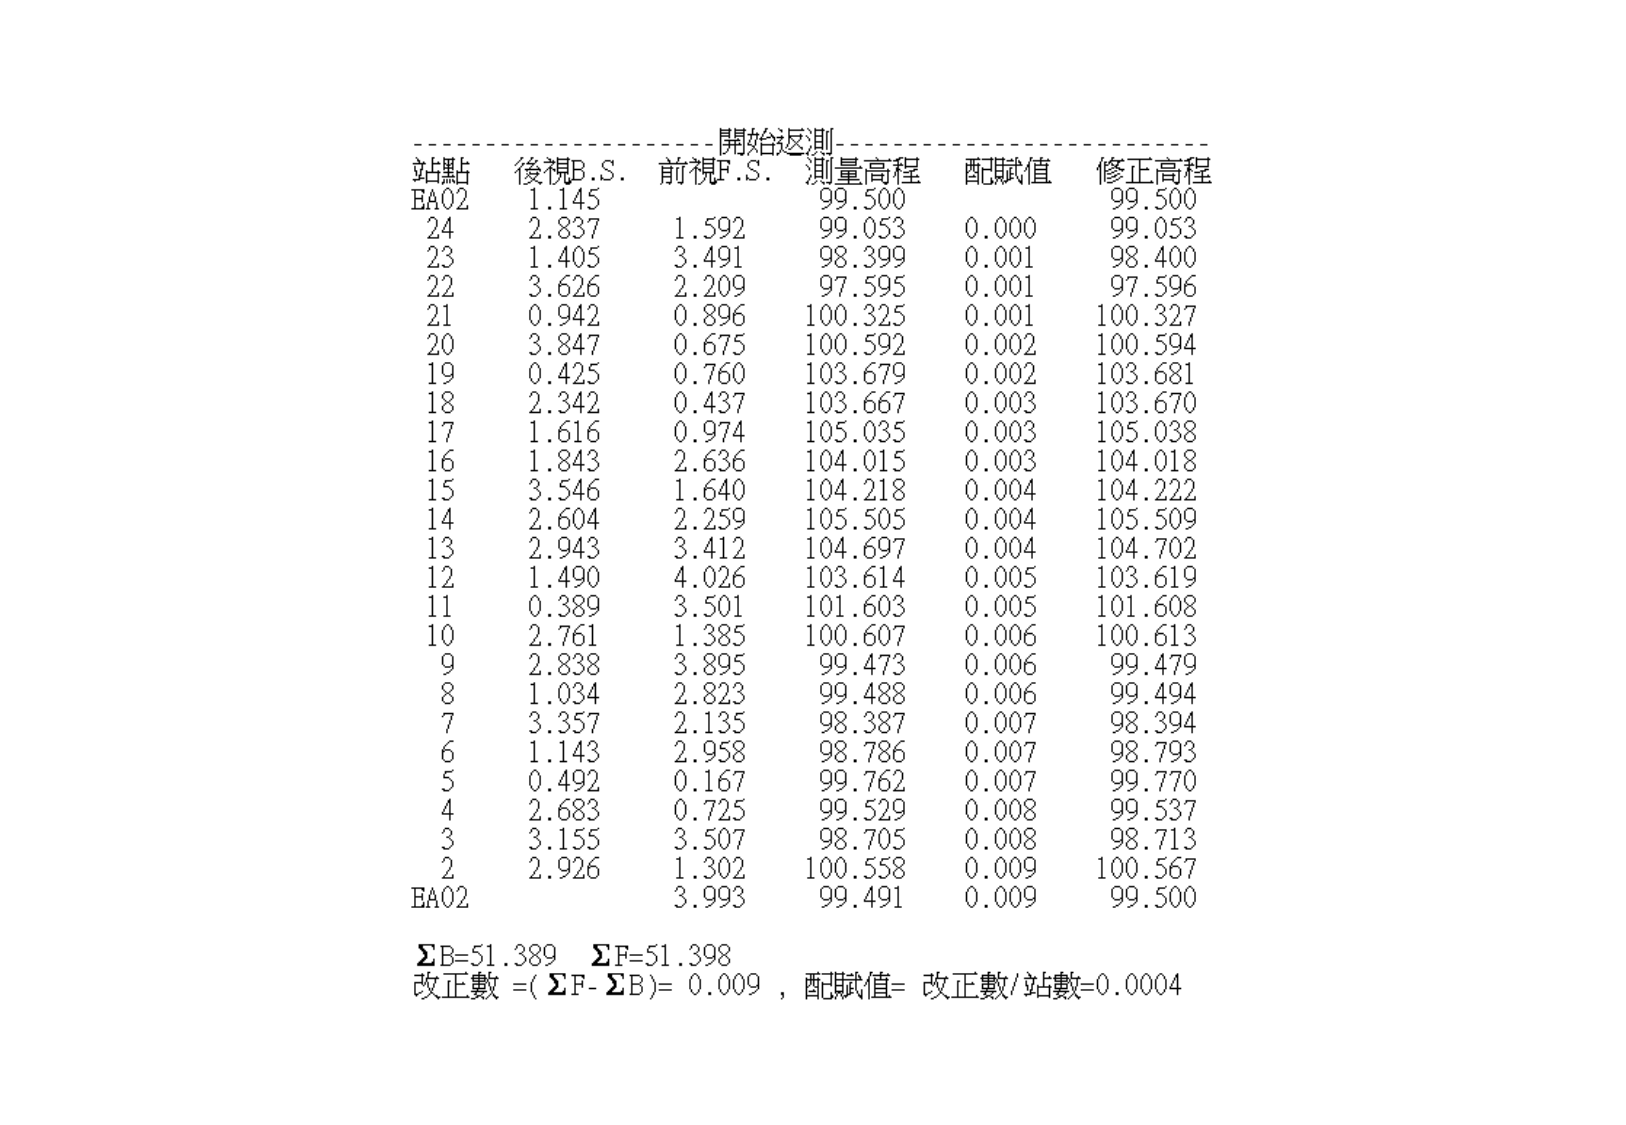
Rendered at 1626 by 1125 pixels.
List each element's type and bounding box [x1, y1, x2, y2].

list [397, 105, 1228, 1020]
